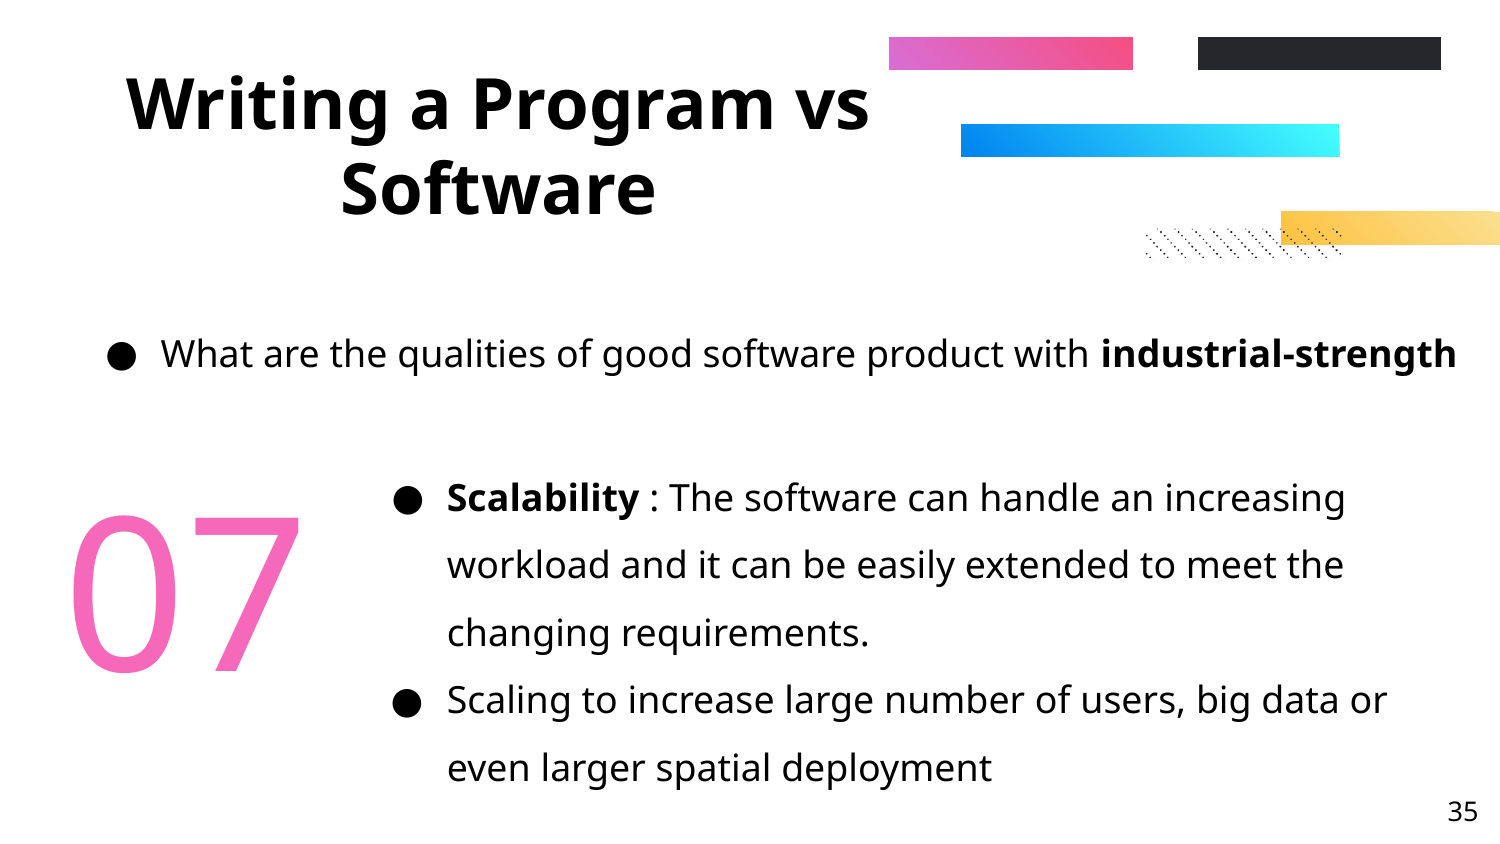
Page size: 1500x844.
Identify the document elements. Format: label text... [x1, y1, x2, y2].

slide_number ‹#› [1403, 779, 1494, 844]
title Writing a Program vs Software [39, 37, 959, 251]
subtitle What are the qualities of good software product with industrial-strength [70, 292, 1475, 376]
subtitle Scalability : The software can handle an increasing workload and it can be easily extended to meet the changing requirements. Scaling to increase large number of users, big data or even larger spatial deployment [356, 436, 1454, 769]
text_box 07 [48, 409, 339, 729]
picture [1144, 228, 1343, 260]
